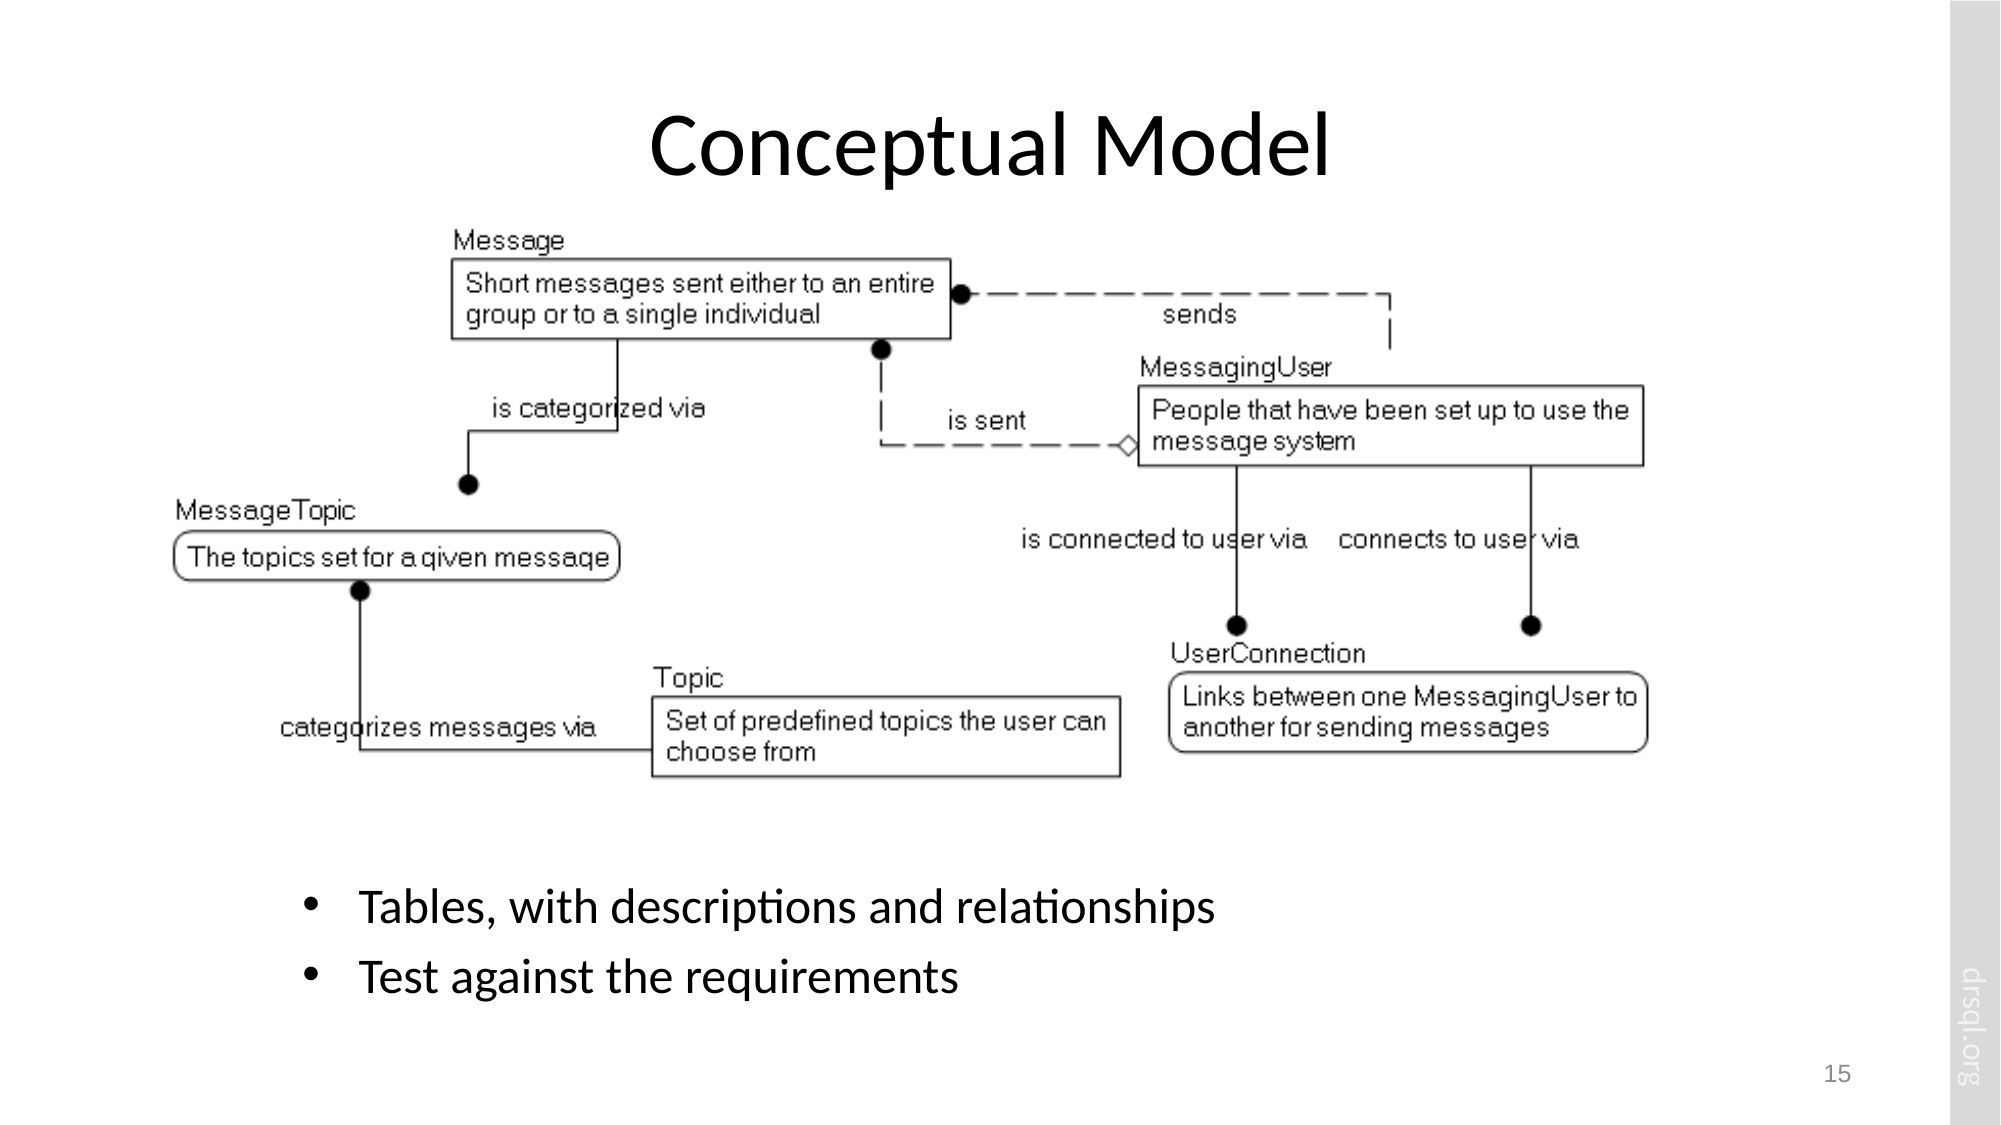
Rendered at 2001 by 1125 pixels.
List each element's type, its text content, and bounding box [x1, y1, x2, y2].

slide_number 15 [1433, 1042, 1867, 1103]
title Conceptual Model [99, 45, 1884, 233]
text_box Tables, with descriptions and relationships Test against the requirements [287, 866, 1836, 1073]
picture [147, 199, 1699, 835]
